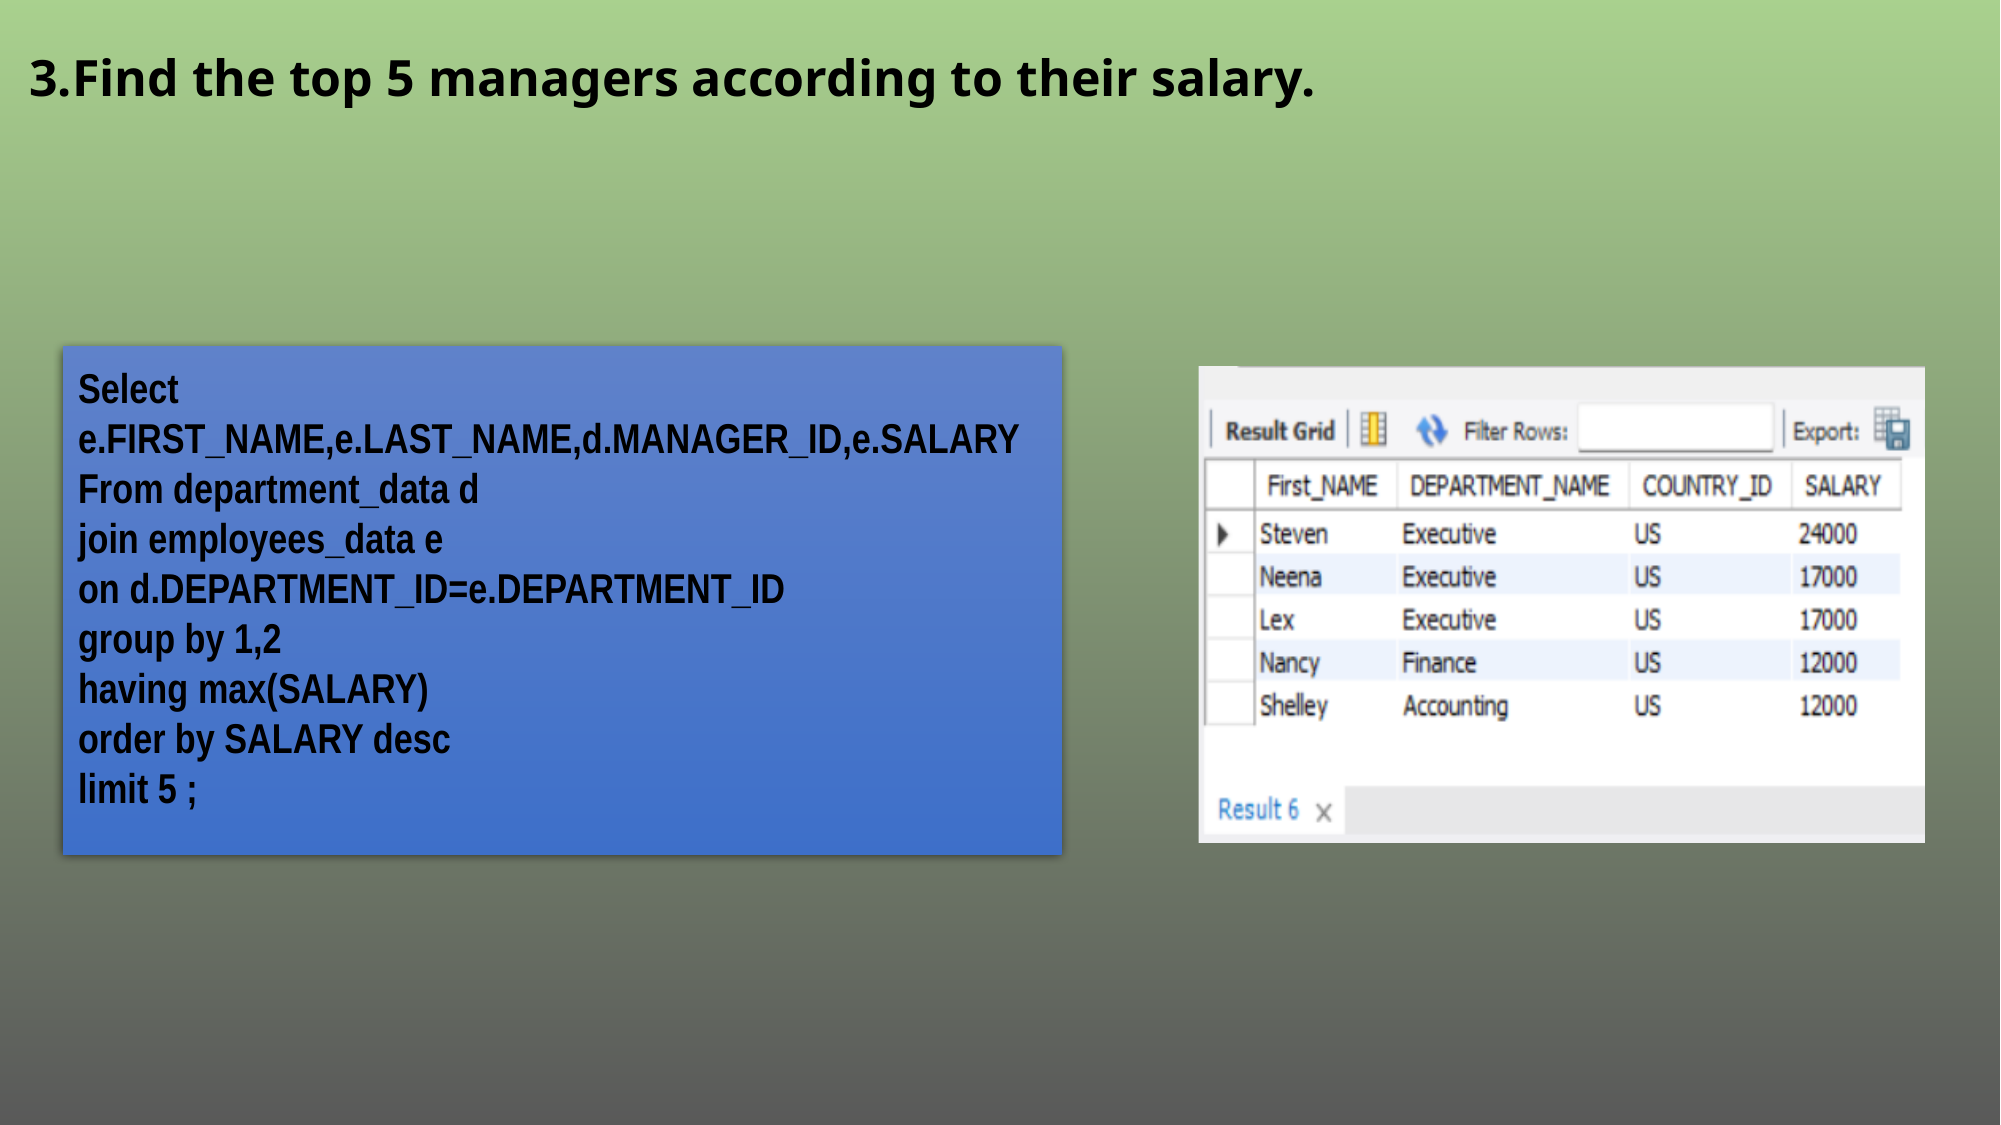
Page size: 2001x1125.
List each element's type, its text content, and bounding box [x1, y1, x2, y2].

text_box Select e.FIRST_NAME,e.LAST_NAME,d.MANAGER_ID,e.SALARY From department_data d join employees_data e on d.DEPARTMENT_ID=e.DEPARTMENT_ID group by 1,2 having max(SALARY) order by SALARY desc limit 5 ; [63, 346, 1062, 855]
text_box 3.Find the top 5 managers according to their salary. [14, 38, 1953, 114]
picture [1198, 358, 1925, 843]
